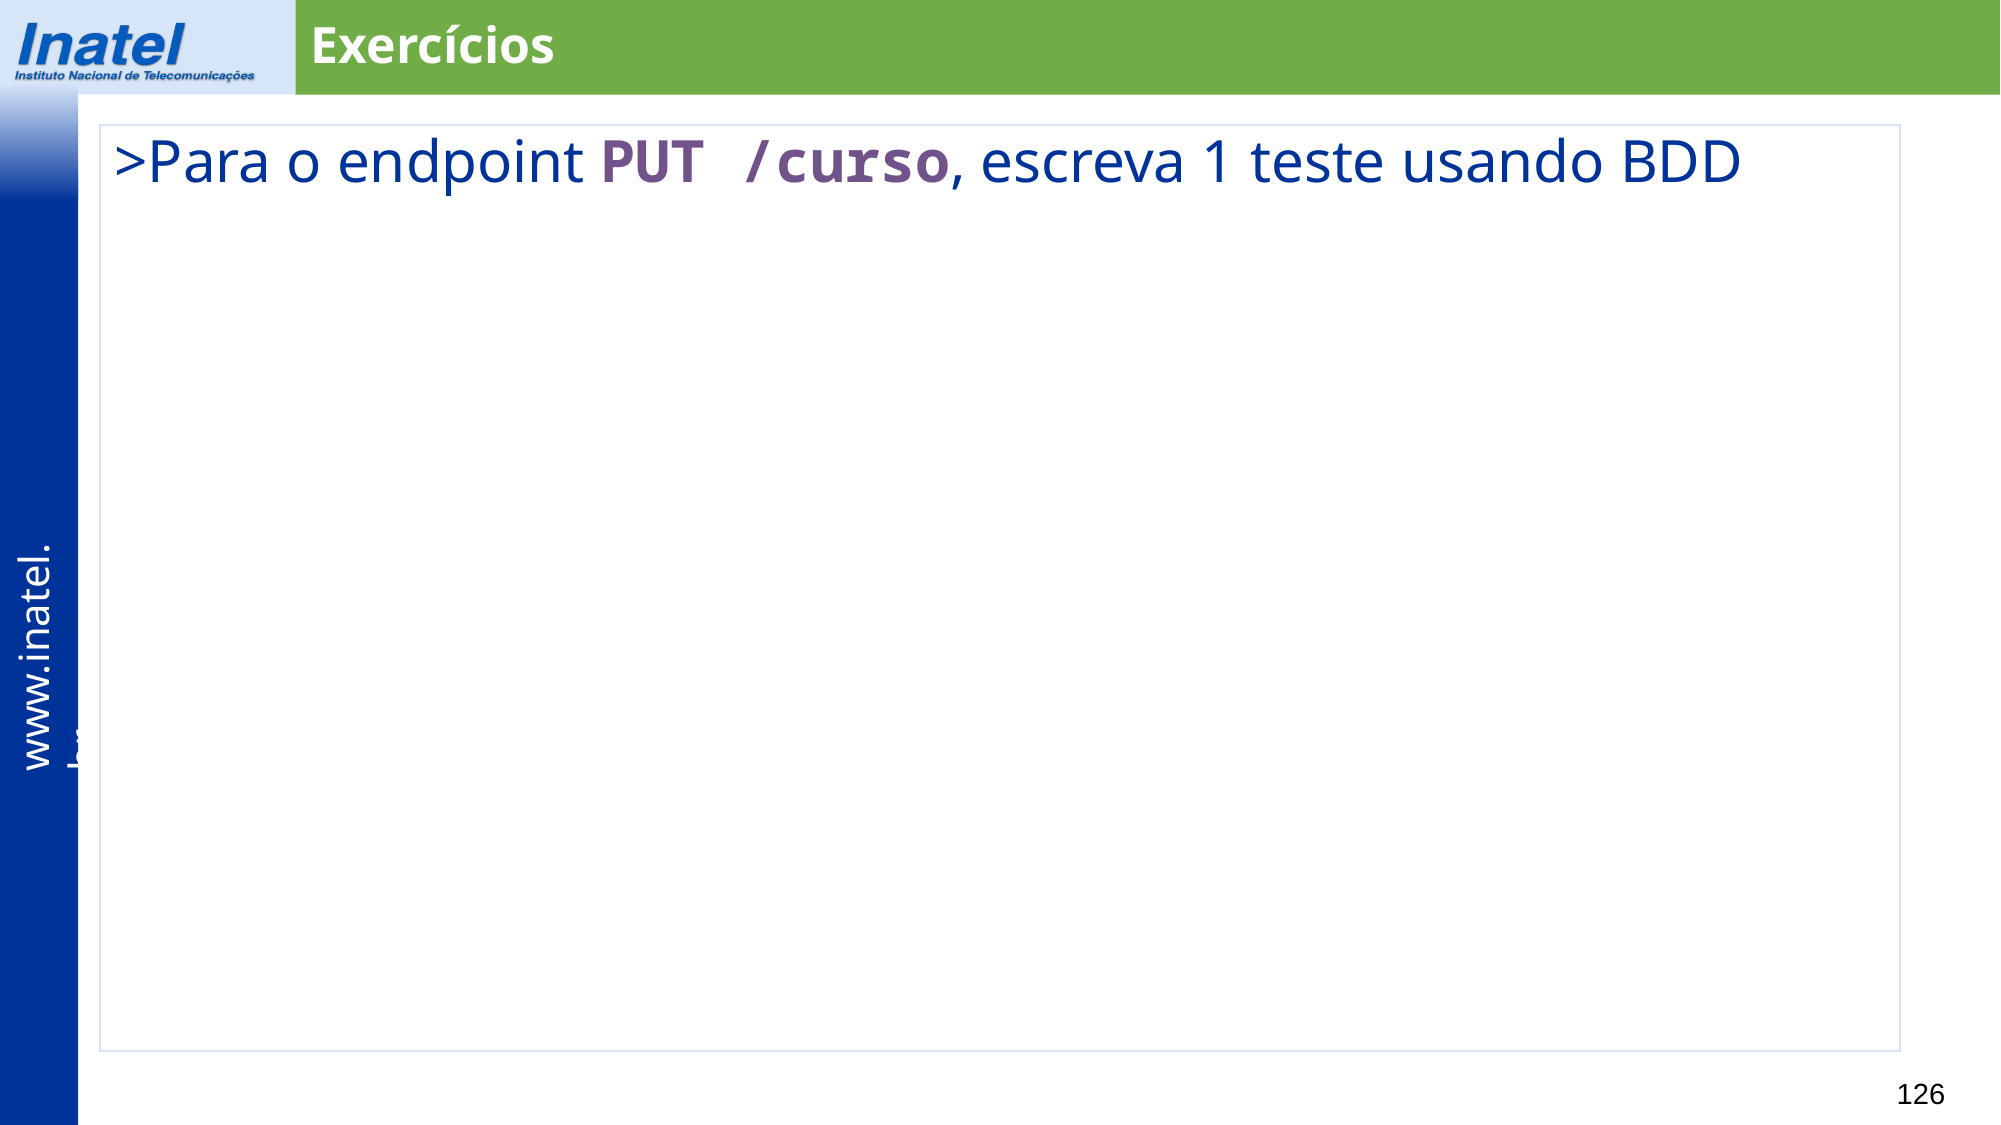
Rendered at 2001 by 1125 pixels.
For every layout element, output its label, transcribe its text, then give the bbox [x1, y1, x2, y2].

text_box Exercícios [295, 0, 2000, 96]
text_box >Para o endpoint PUT /curso, escreva 1 teste usando BDD [99, 124, 1901, 1052]
picture [12, 20, 258, 85]
